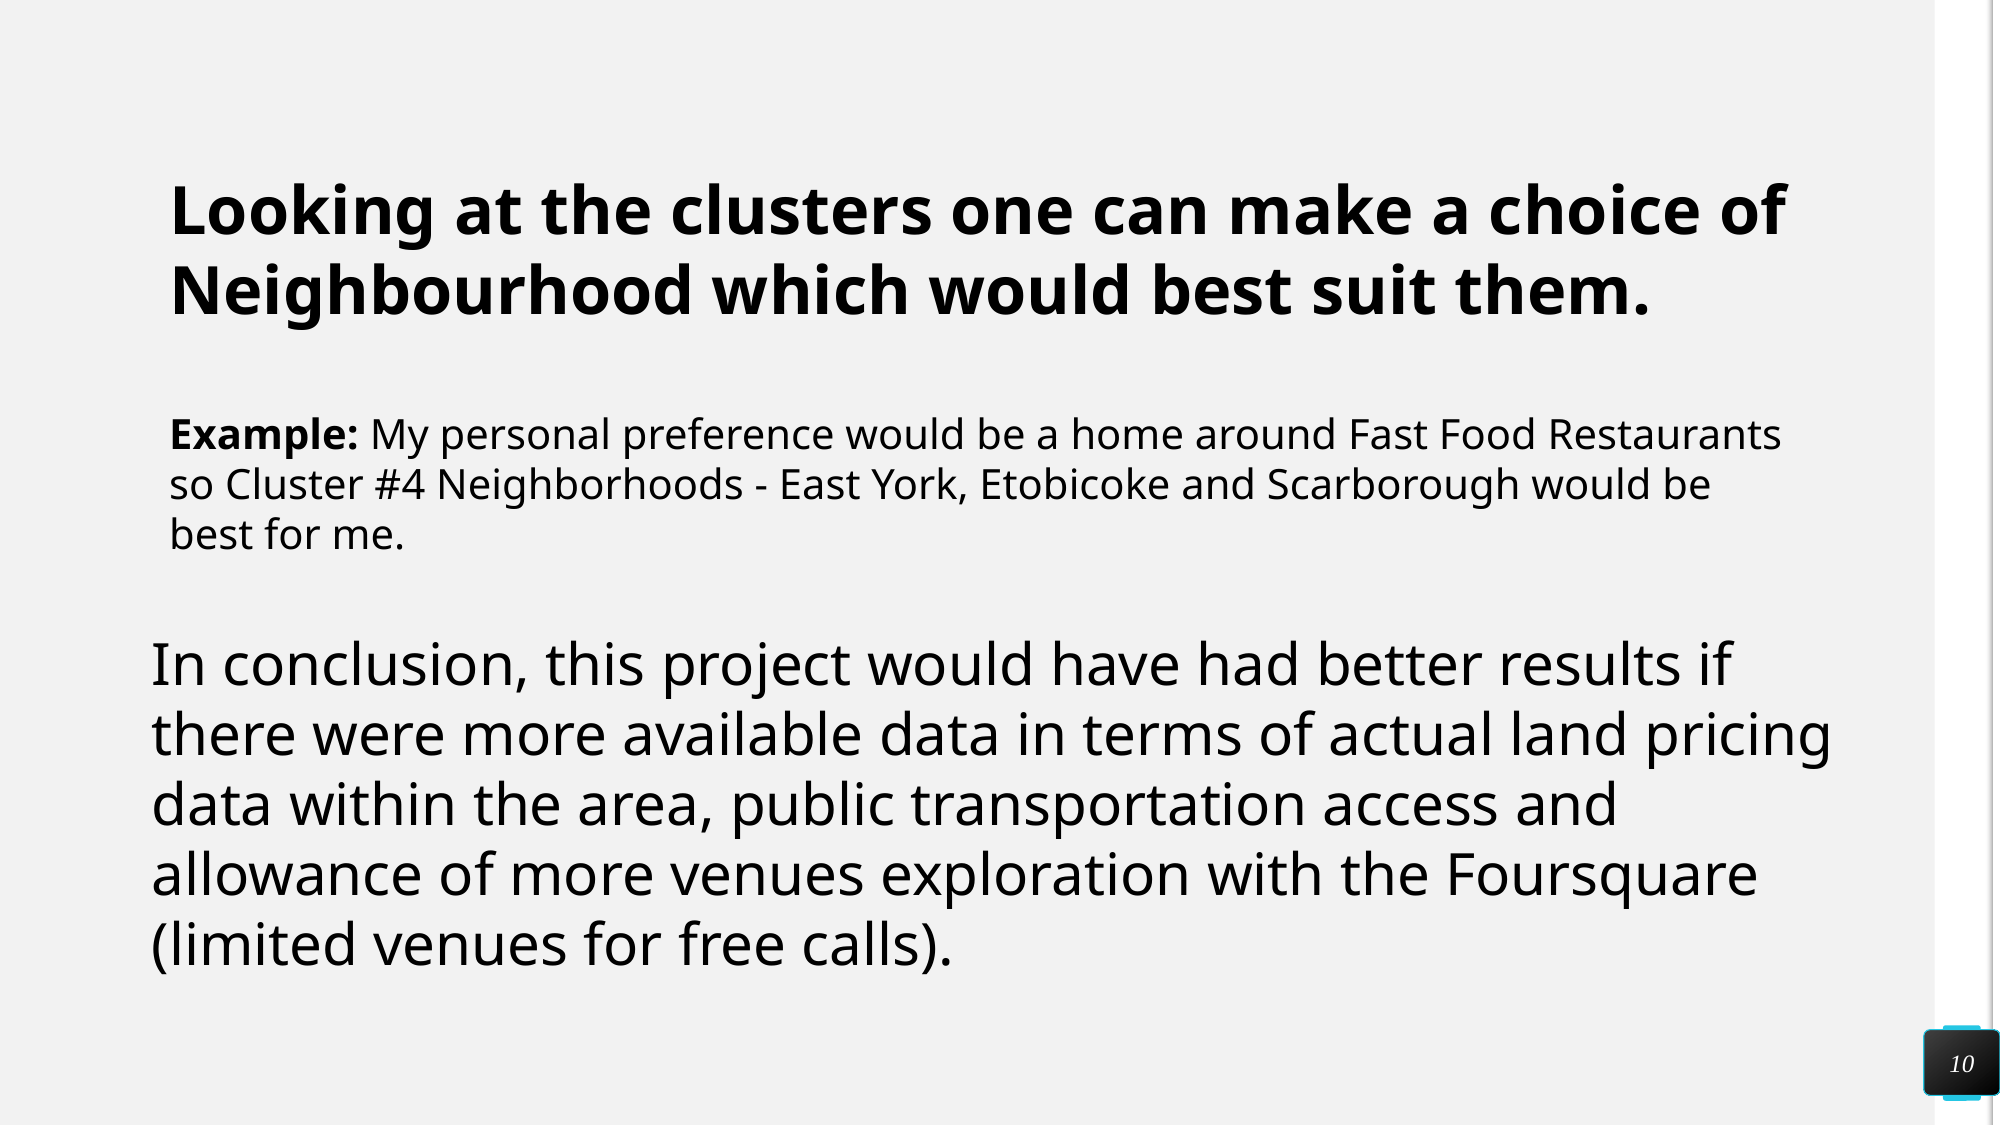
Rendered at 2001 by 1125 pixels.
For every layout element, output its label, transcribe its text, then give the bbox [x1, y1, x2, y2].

text_box Looking at the clusters one can make a choice of Neighbourhood which would best suit them. Example: My personal preference would be a home around Fast Food Restaurants so Cluster #4 Neighborhoods - East York, Etobicoke and Scarborough would be best for me. [154, 160, 1811, 566]
text_box In conclusion, this project would have had better results if there were more available data in terms of actual land pricing data within the area, public transportation access and allowance of more venues exploration with the Foursquare (limited venues for free calls). [136, 619, 1863, 985]
slide_number 10 [1923, 1029, 2000, 1096]
